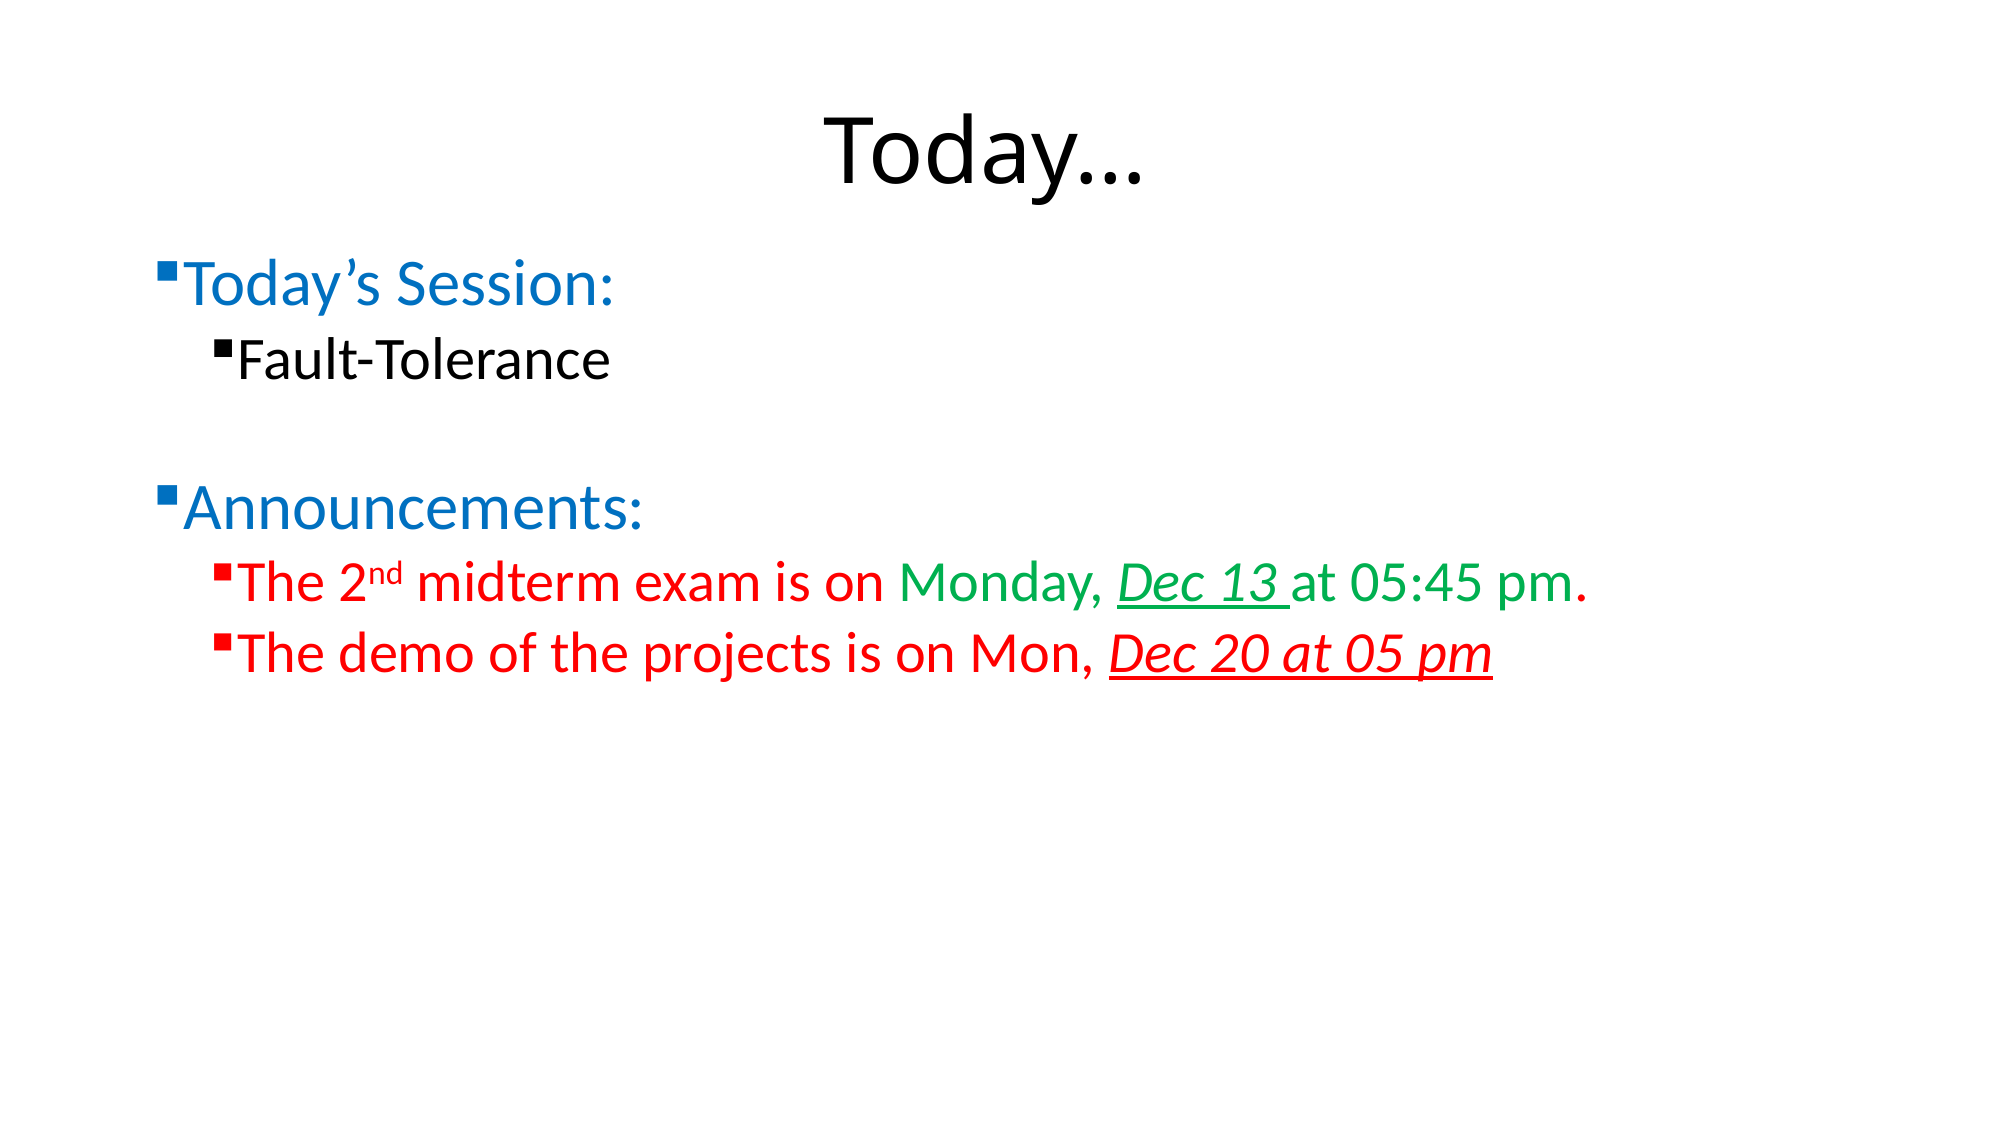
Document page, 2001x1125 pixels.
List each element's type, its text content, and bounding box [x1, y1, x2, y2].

list Today’s Session: Fault-Tolerance Announcements: The 2nd midterm exam is on Monday, Dec 13 at 05:45 pm. The demo of the projects is on Mon, Dec 20 at 05 pm [138, 239, 1833, 1065]
title Today… [138, 45, 1833, 239]
